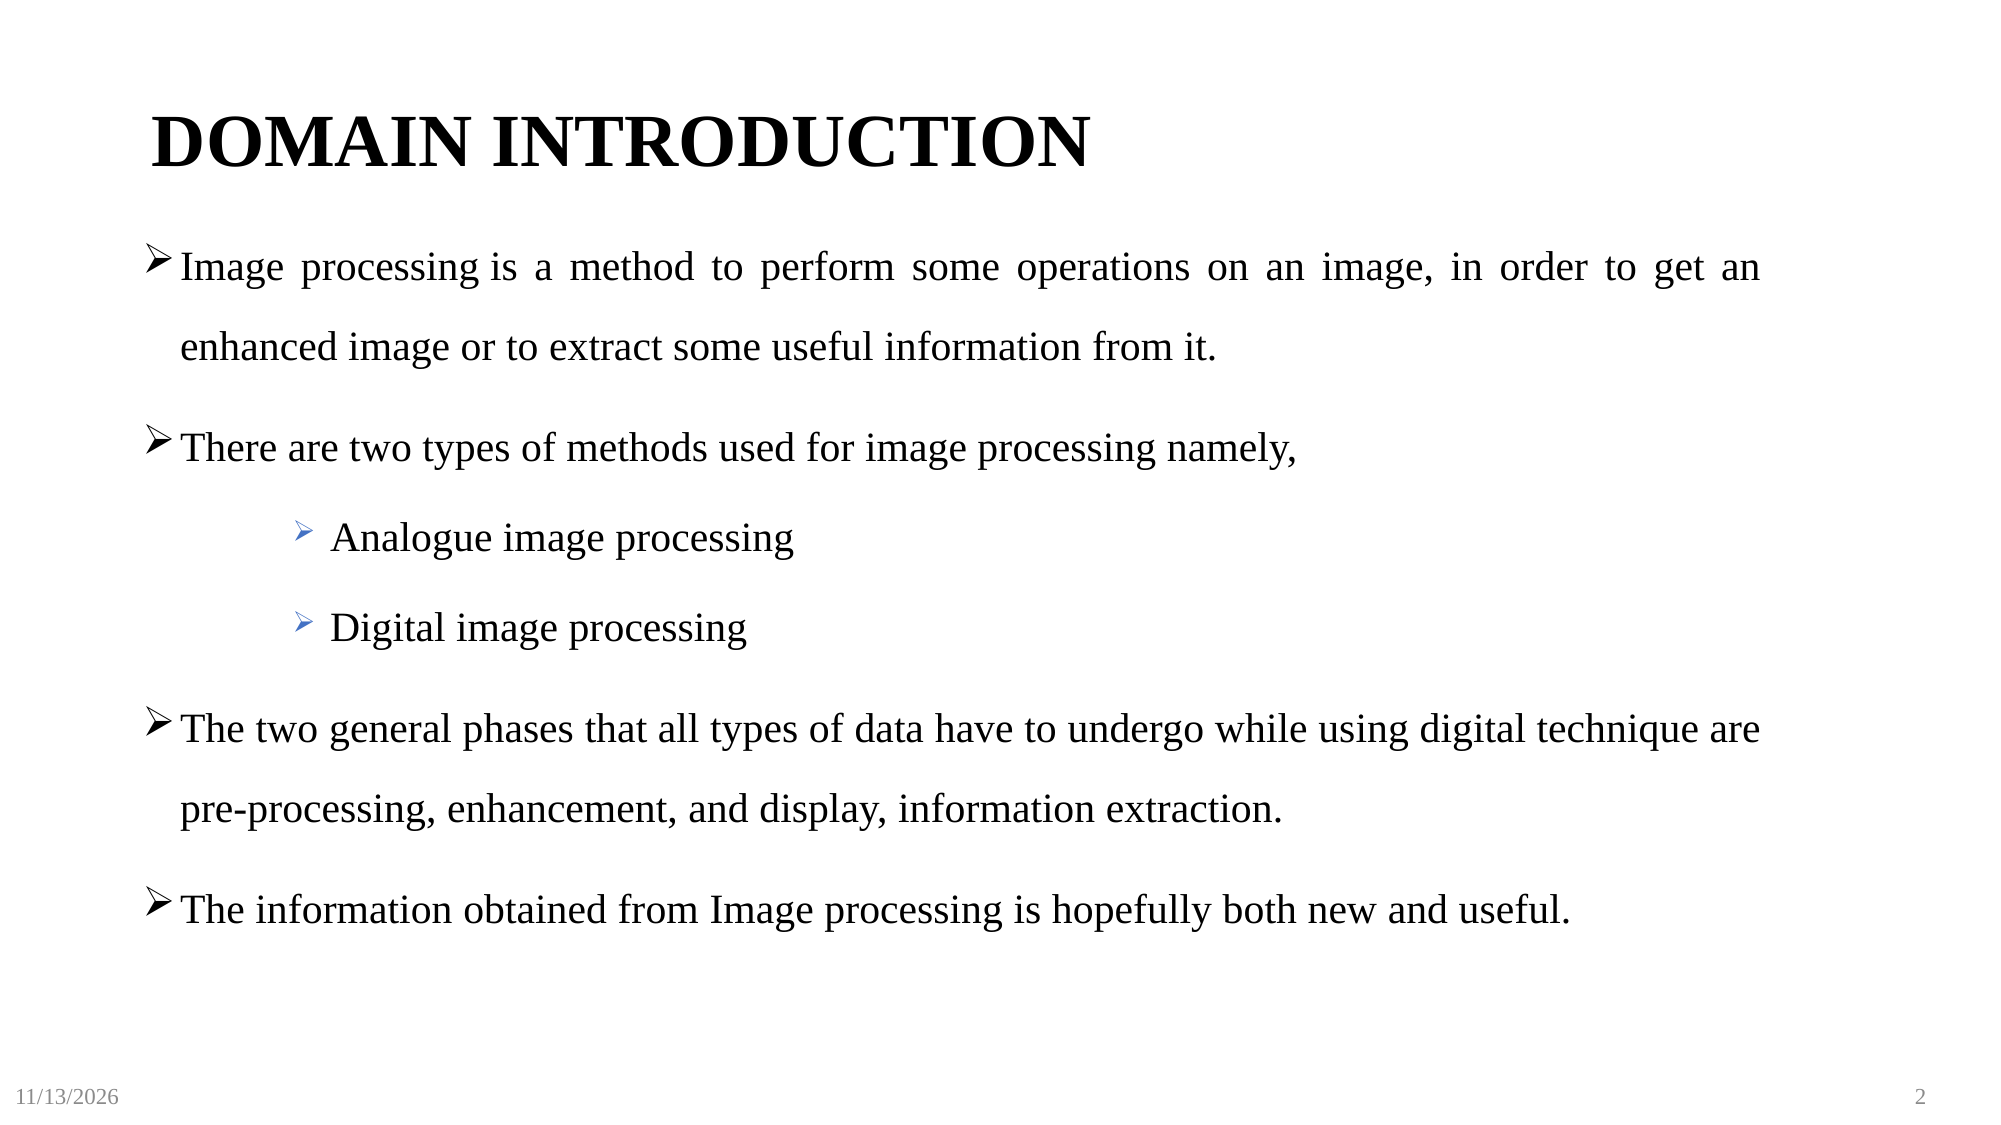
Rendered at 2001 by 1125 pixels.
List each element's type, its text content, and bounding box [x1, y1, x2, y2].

slide_number 2 [1768, 1065, 1942, 1125]
list Image processing is a method to perform some operations on an image, in order to get an enhanced image or to extract some useful information from it. There are two types of methods used for image processing namely, Analogue image processing Digital image processing The two general phases that all types of data have to undergo while using digital technique are pre-processing, enhancement, and display, information extraction. The information obtained from Image processing is hopefully both new and useful. [127, 200, 1778, 841]
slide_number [0, 1065, 467, 1125]
title DOMAIN INTRODUCTION [136, 83, 1778, 200]
